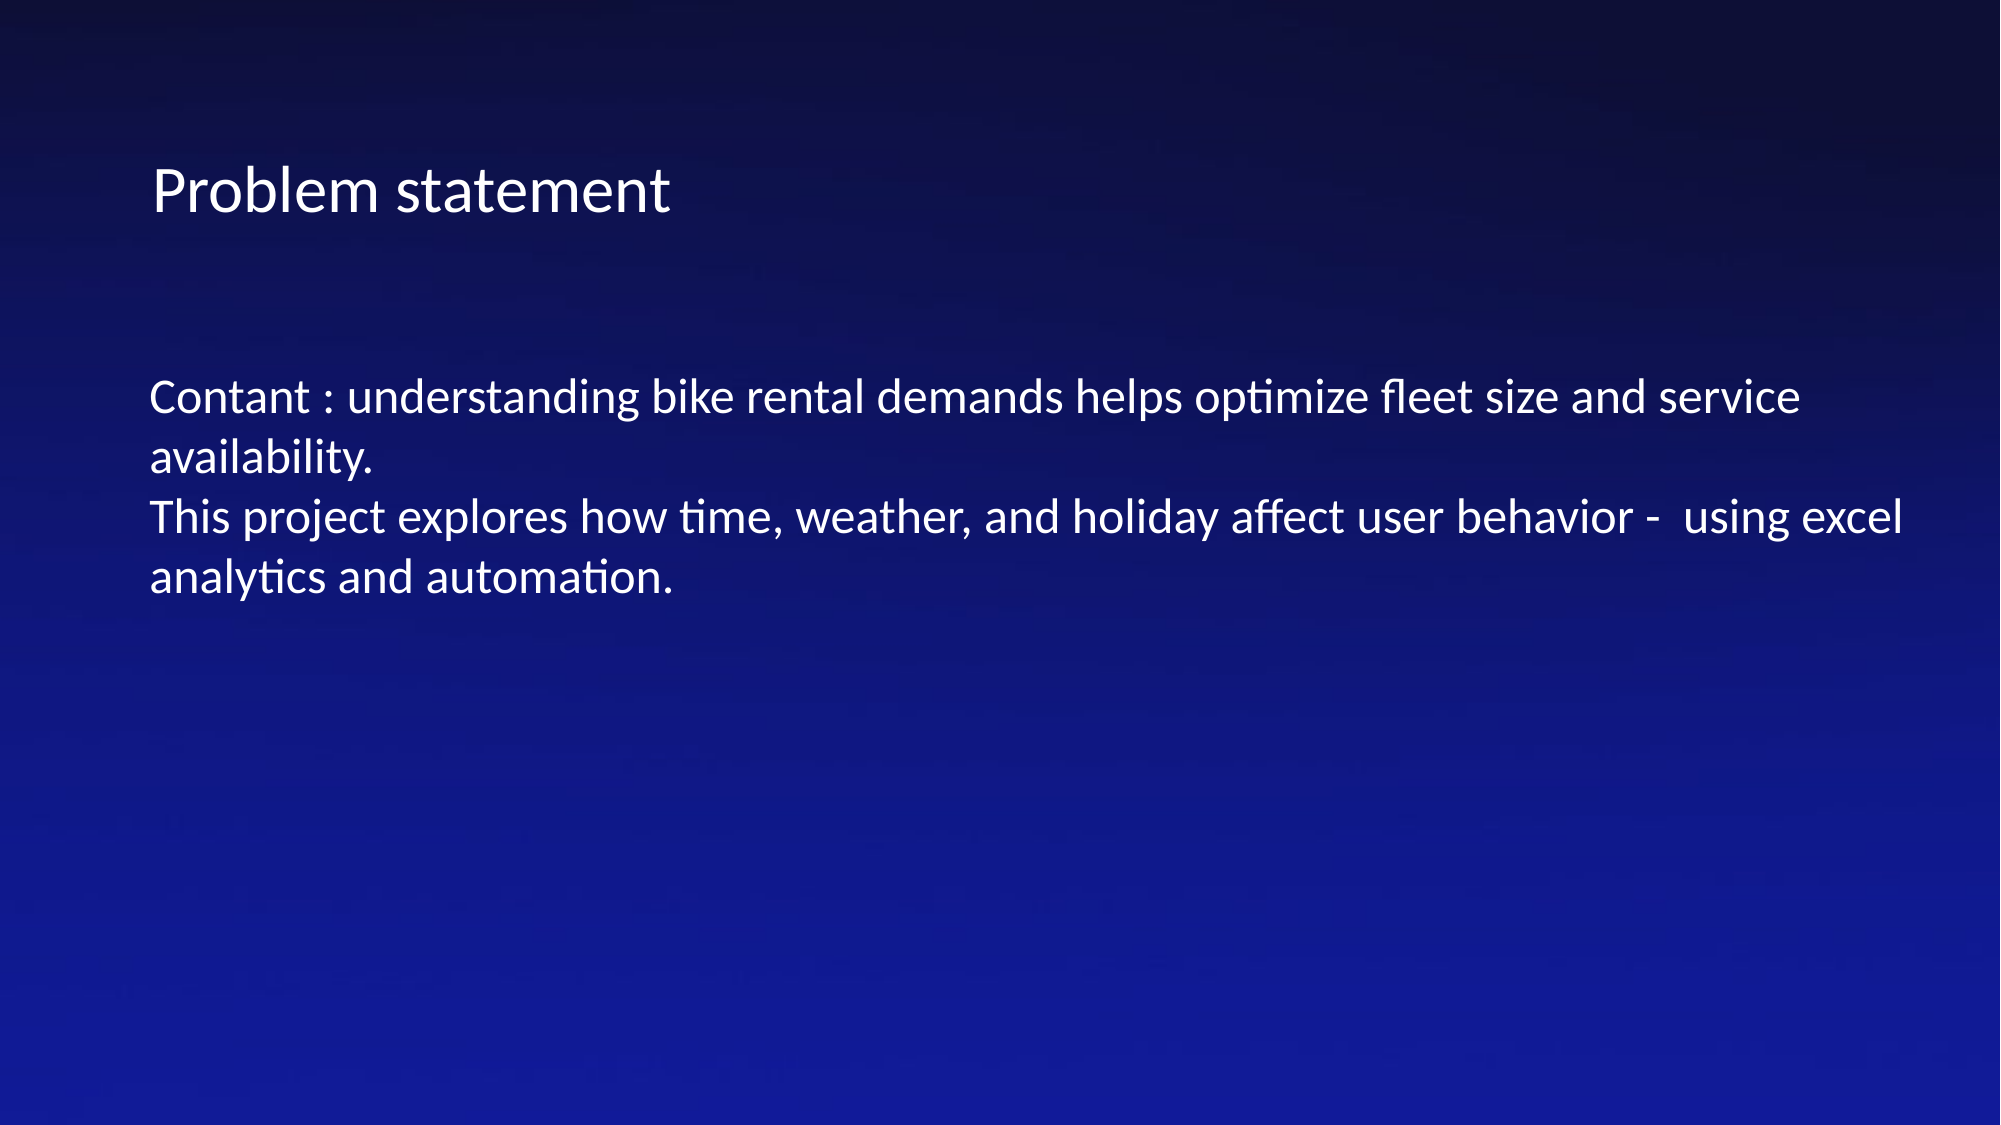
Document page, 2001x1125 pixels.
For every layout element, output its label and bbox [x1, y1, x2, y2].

list [0, 0, 2000, 1125]
